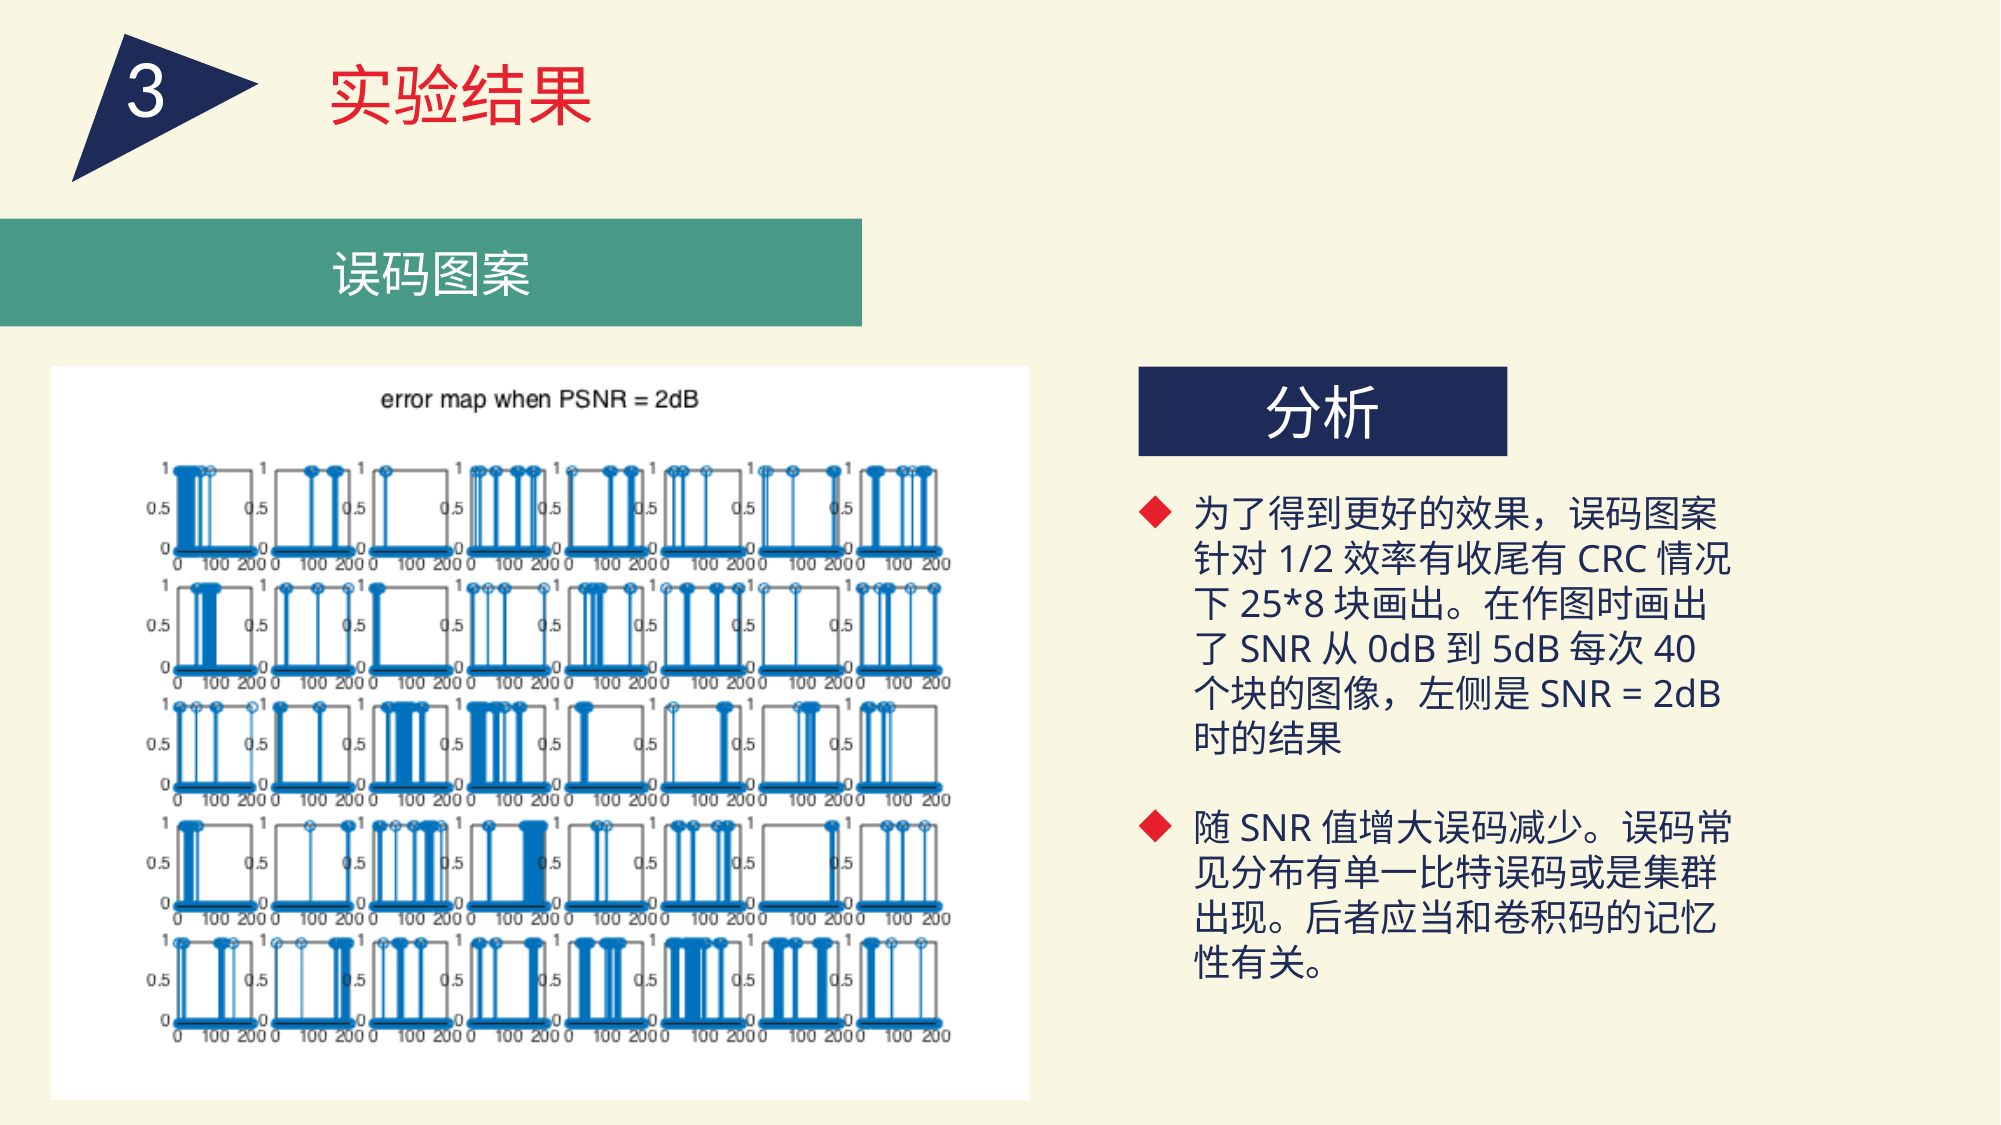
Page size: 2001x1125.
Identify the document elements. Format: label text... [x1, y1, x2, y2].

text_box 误码图案 [0, 218, 863, 327]
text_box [1138, 796, 1756, 994]
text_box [83, 26, 611, 216]
text_box 分析 [1138, 366, 1508, 457]
picture [50, 366, 1029, 1100]
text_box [1138, 482, 1756, 771]
